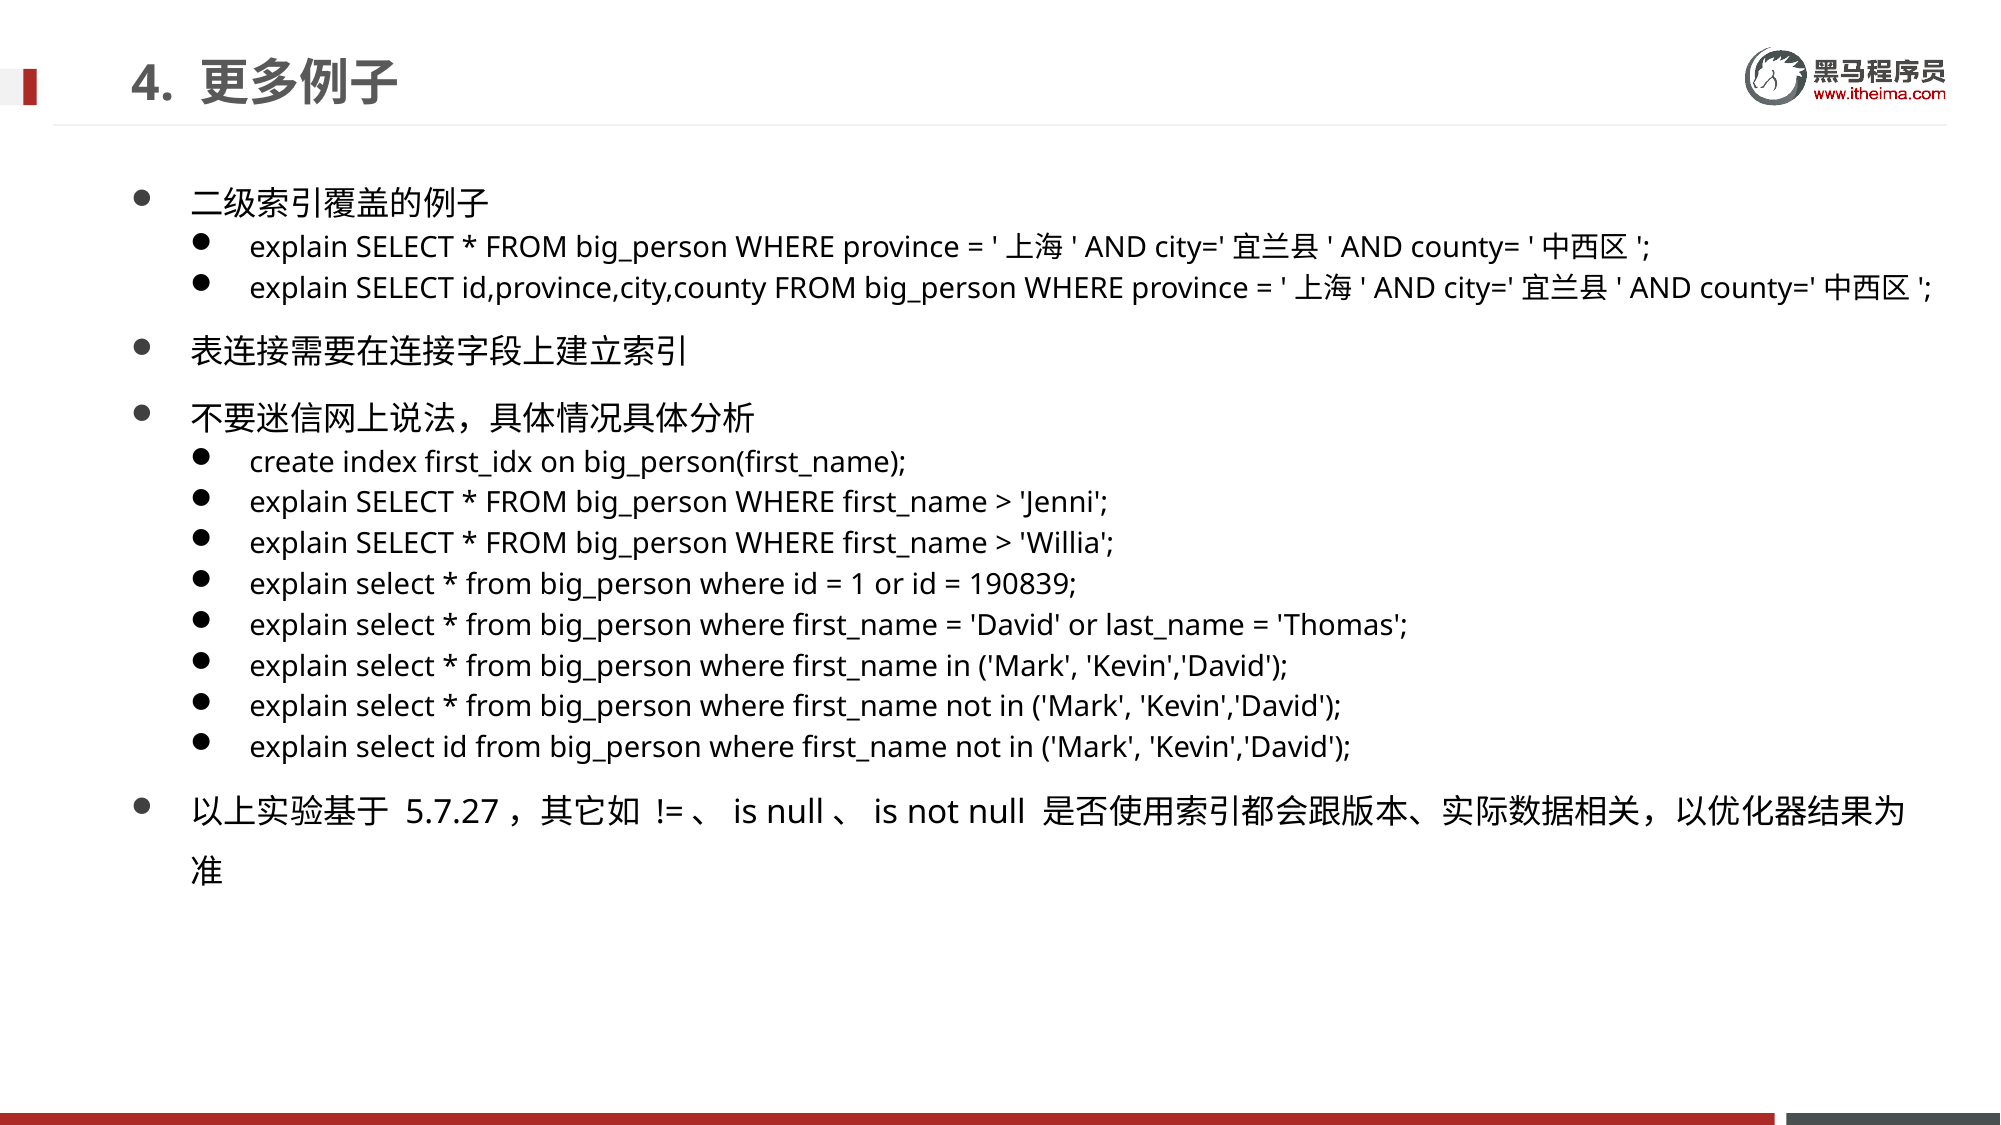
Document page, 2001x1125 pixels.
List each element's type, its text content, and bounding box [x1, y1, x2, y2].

list 二级索引覆盖的例子 explain SELECT * FROM big_person WHERE province = '上海' AND city='宜兰县' AND county= '中西区'; explain SELECT id,province,city,county FROM big_person WHERE province = '上海' AND city='宜兰县' AND county='中西区'; 表连接需要在连接字段上建立索引 不要迷信网上说法，具体情况具体分析 create index first_idx on big_person(first_name); explain SELECT * FROM big_person WHERE first_name > 'Jenni'; explain SELECT * FROM big_person WHERE first_name > 'Willia'; explain select * from big_person where id = 1 or id = 190839; explain select * from big_person where first_name = 'David' or last_name = 'Thomas'; explain select * from big_person where first_name in ('Mark', 'Kevin','David'); explain select * from big_person where first_name not in ('Mark', 'Kevin','David'); explain select id from big_person where first_name not in ('Mark', 'Kevin','David'); 以上实验基于 5.7.27，其它如 !=、is null、is not null 是否使用索引都会跟版本、实际数据相关，以优化器结果为准 [116, 155, 1952, 1037]
picture [1744, 46, 1946, 106]
title 4. 更多例子 [116, 38, 1556, 124]
